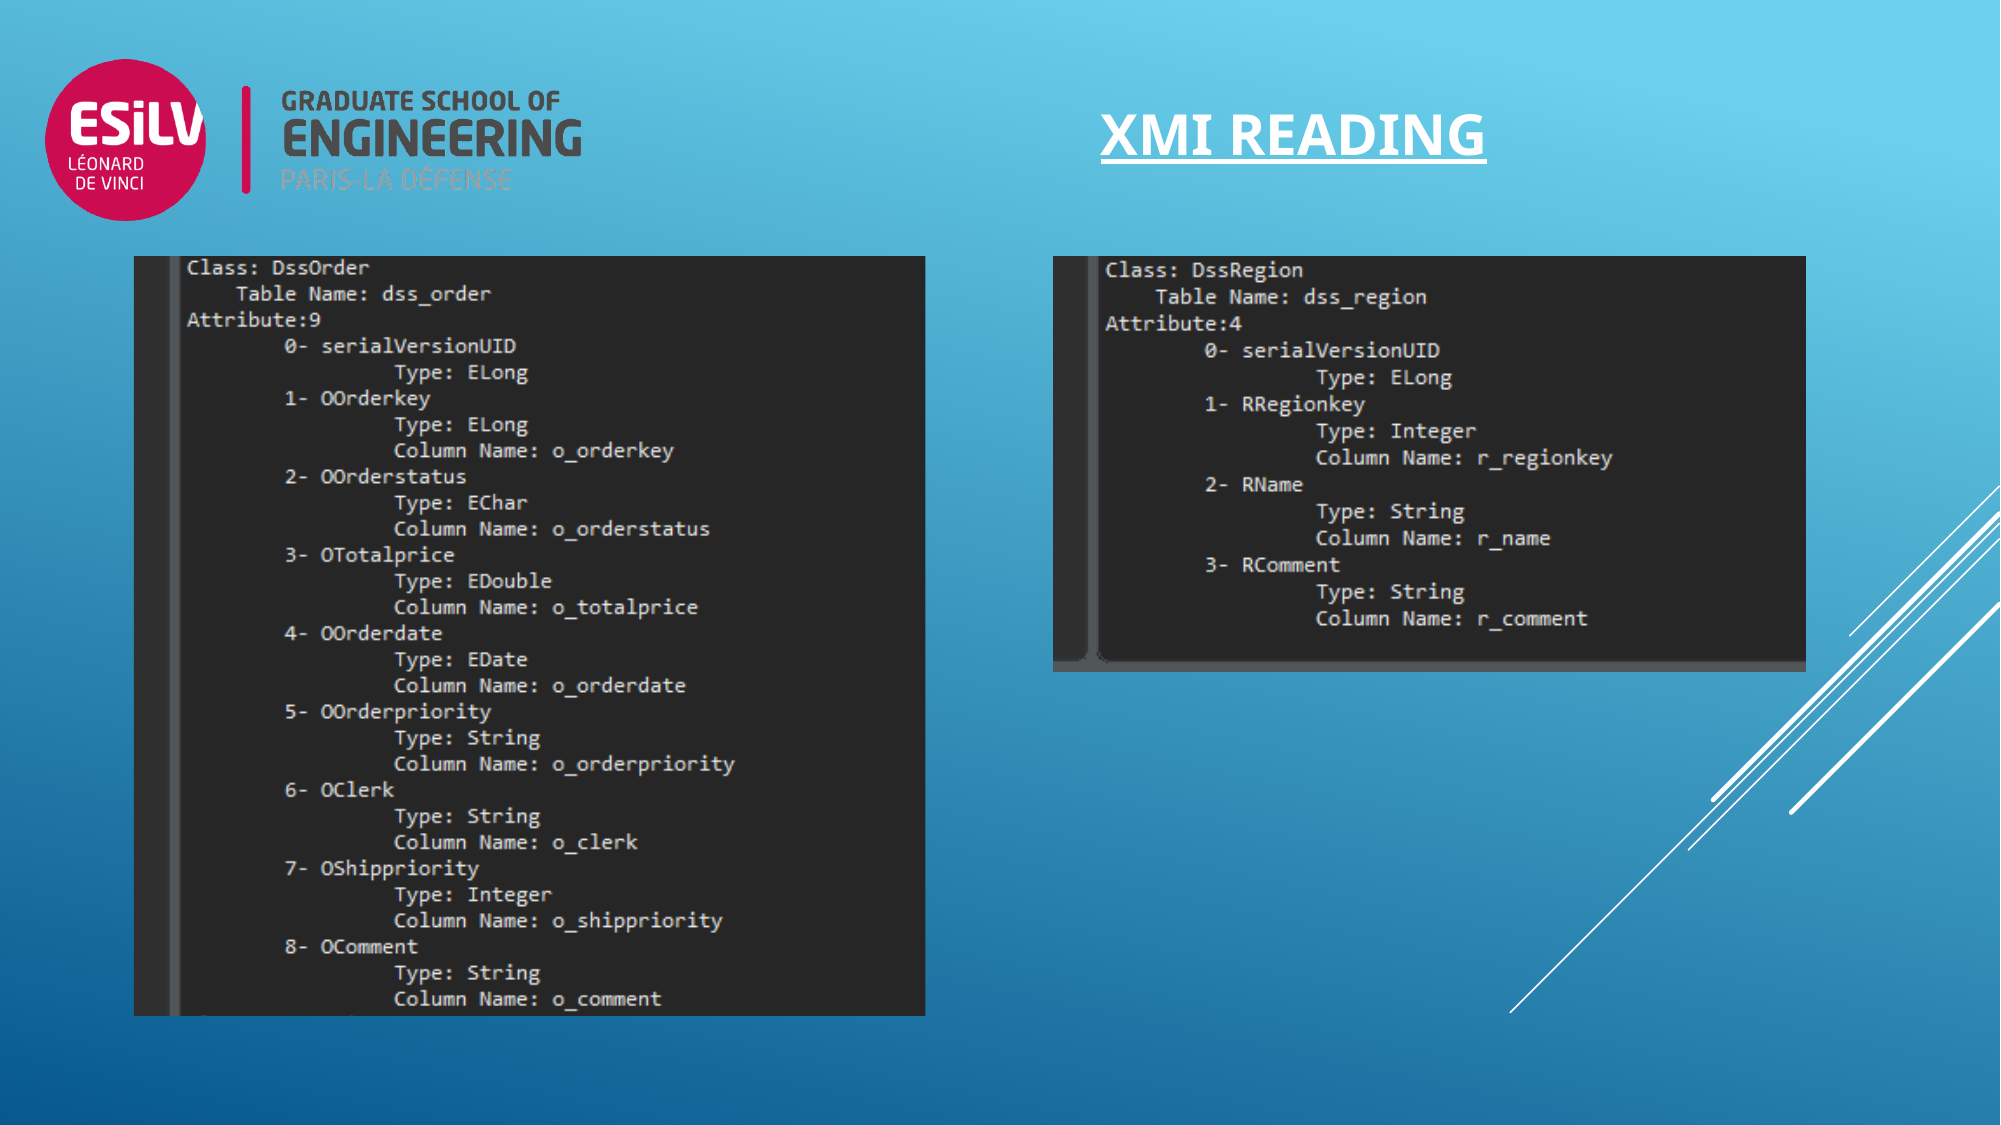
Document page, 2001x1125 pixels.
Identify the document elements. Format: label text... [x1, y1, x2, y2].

picture [133, 256, 926, 1016]
picture [1052, 256, 1807, 672]
title XMI READING [647, 90, 1941, 174]
picture [45, 59, 581, 221]
